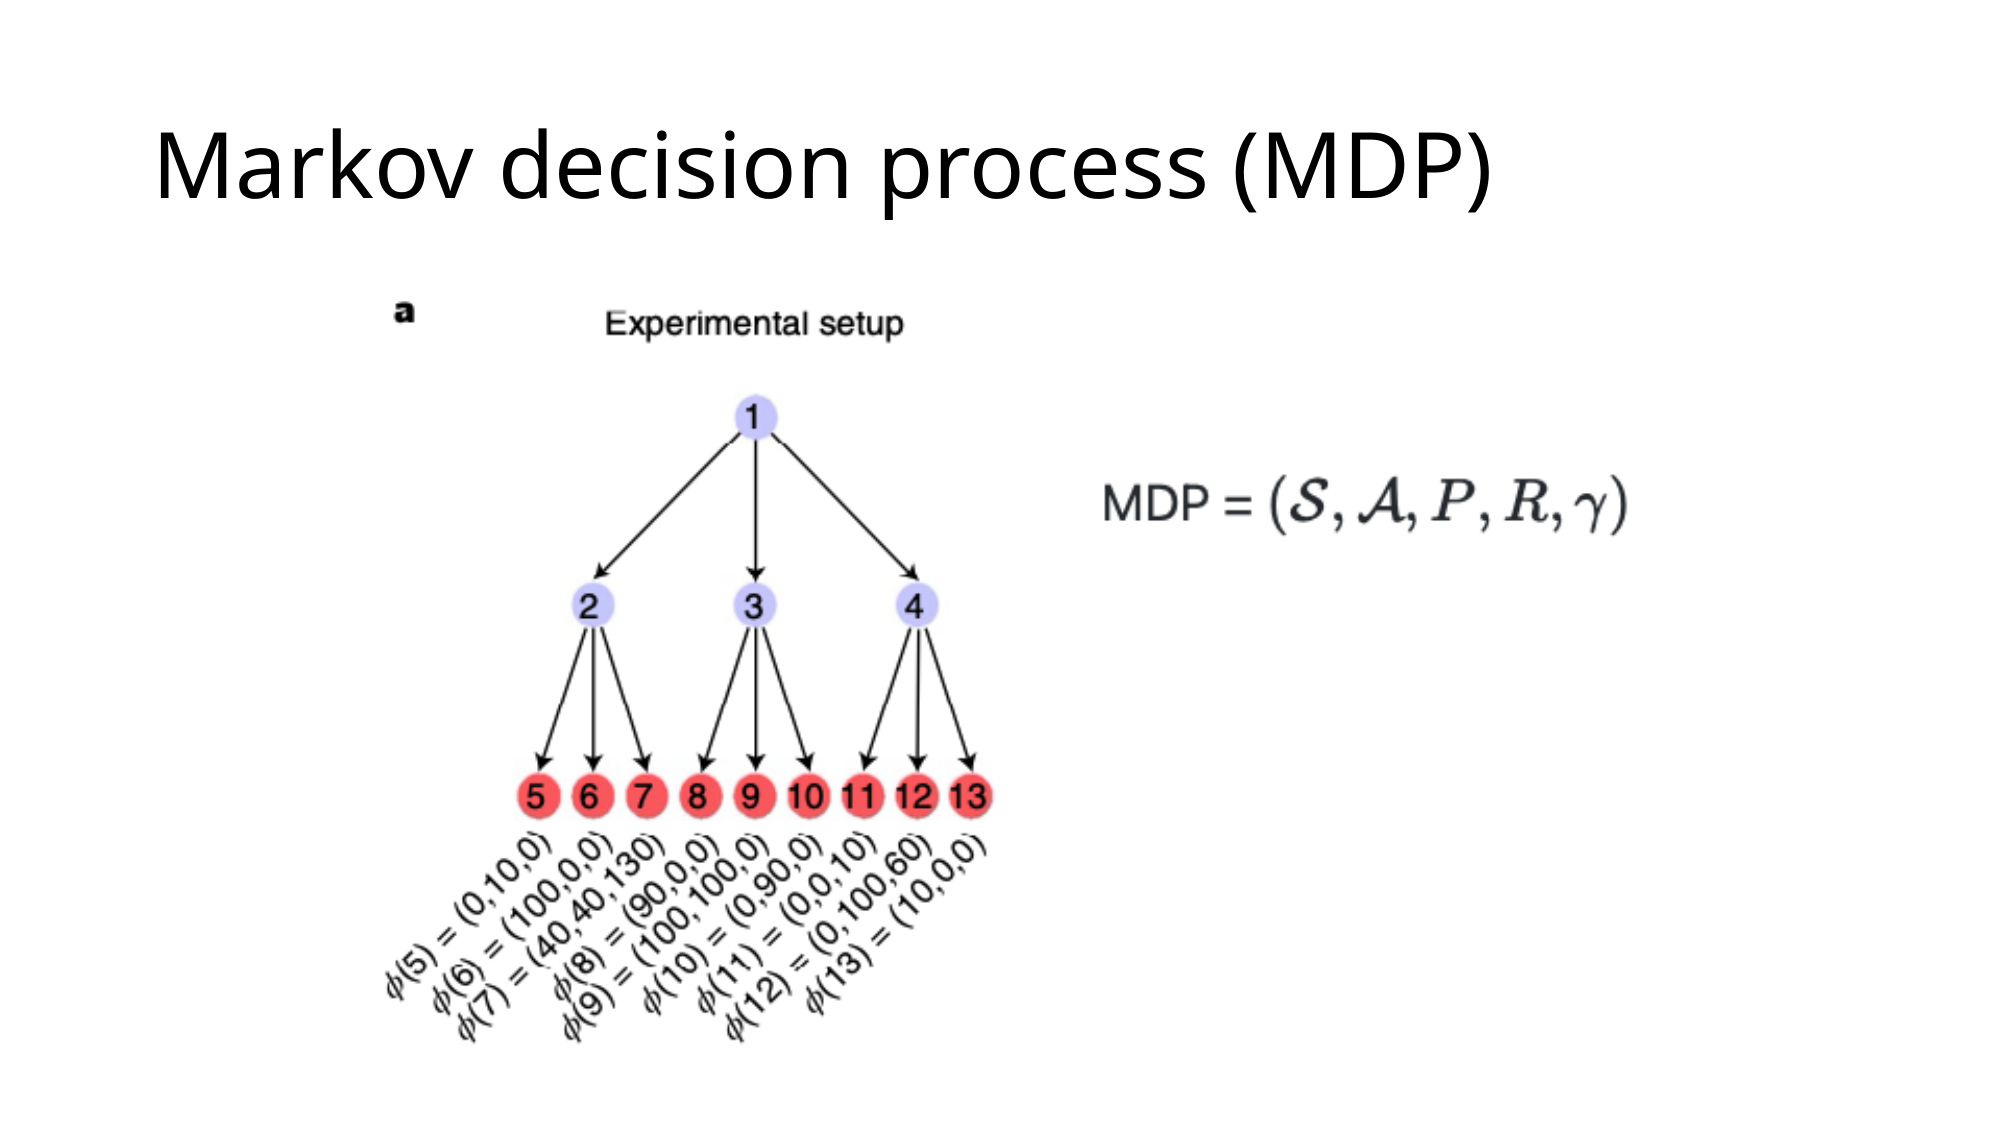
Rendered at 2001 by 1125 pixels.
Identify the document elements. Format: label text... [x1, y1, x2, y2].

title Markov decision process (MDP) [137, 59, 1863, 278]
picture [1090, 467, 1648, 546]
picture [365, 277, 1020, 1057]
